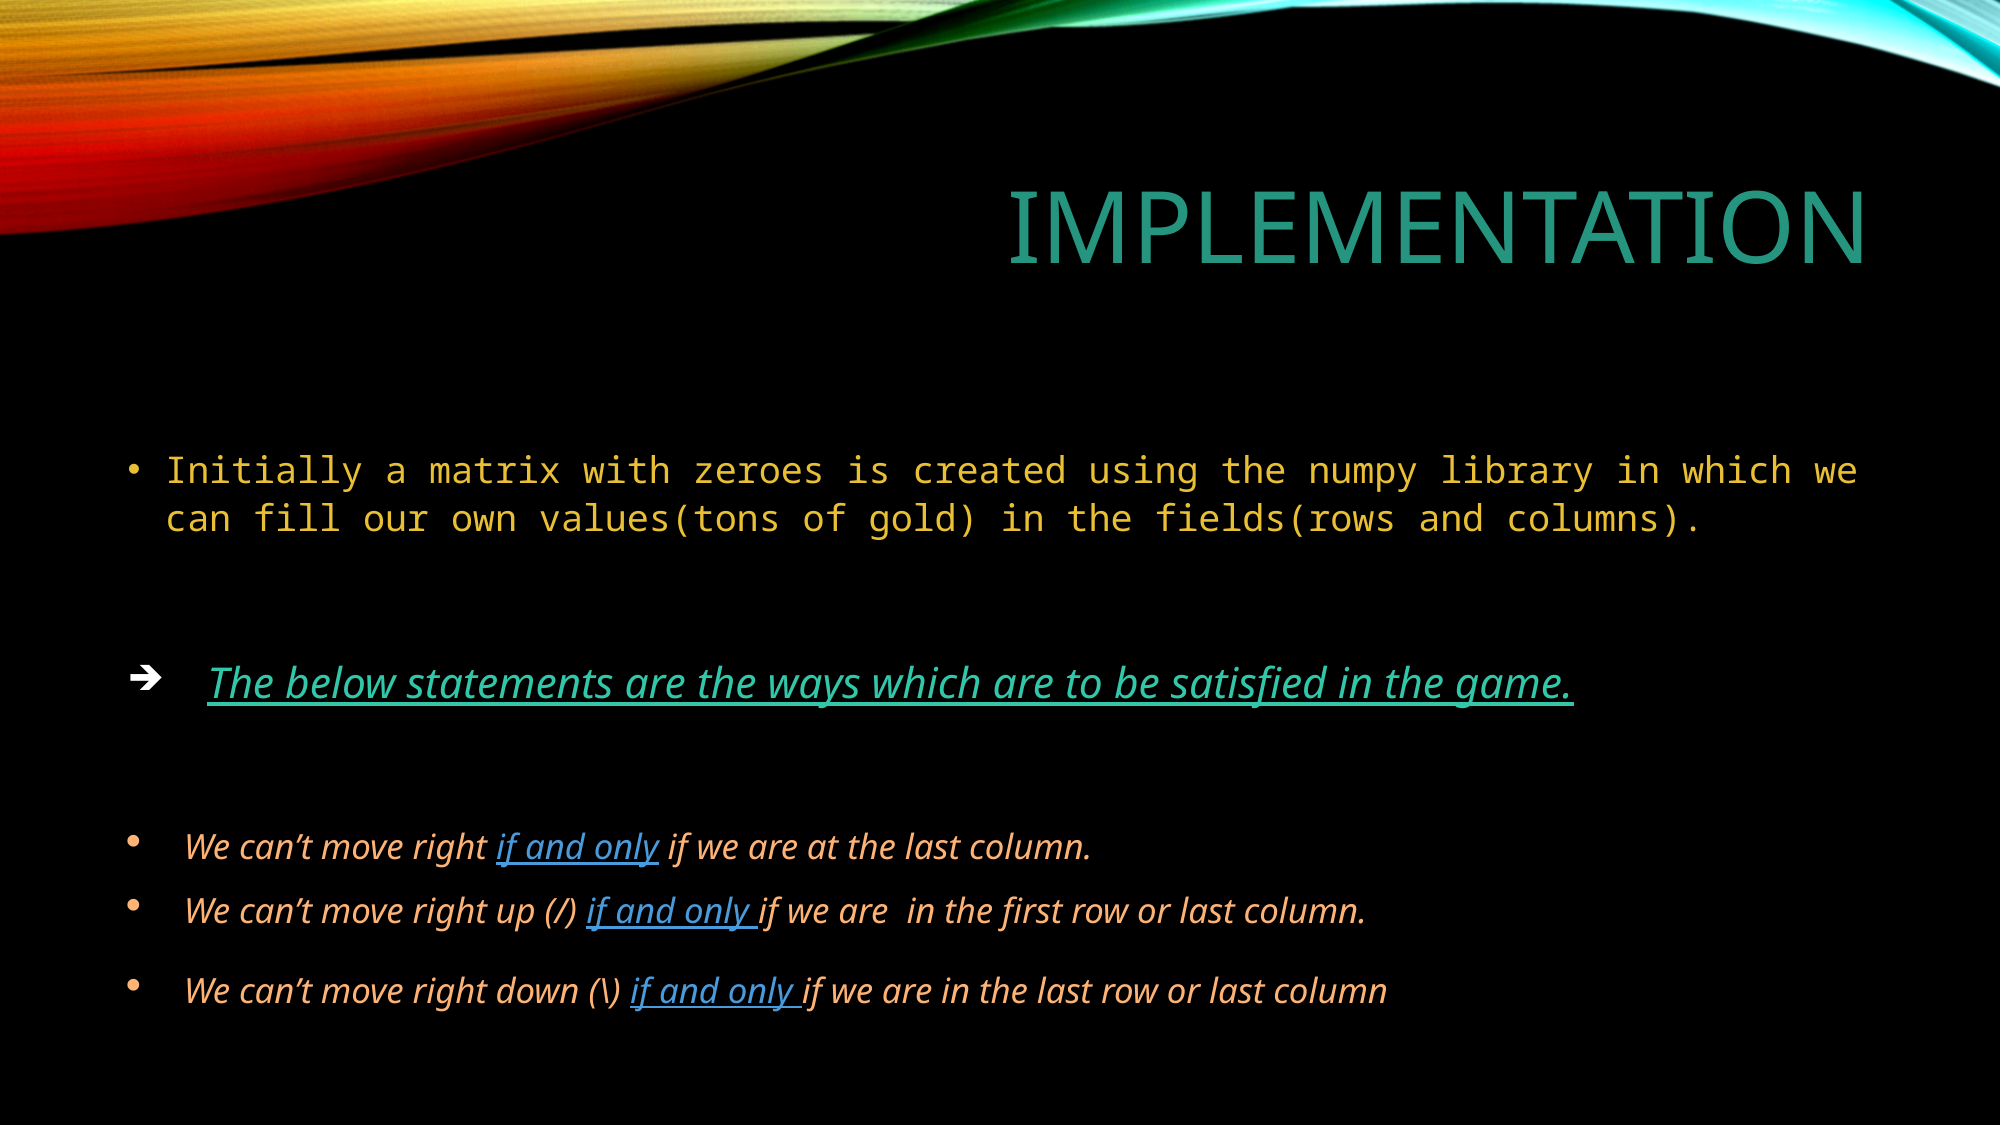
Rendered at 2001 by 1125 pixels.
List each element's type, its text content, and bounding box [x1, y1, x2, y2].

list Initially a matrix with zeroes is created using the numpy library in which we can fill our own values(tons of gold) in the fields(rows and columns). The below statements are the ways which are to be satisfied in the game. We can’t move right if and only if we are at the last column. We can’t move right up (/) if and only if we are in the first row or last column. We can’t move right down (\) if and only if we are in the last row or last column [112, 360, 1888, 1021]
picture [0, 0, 2000, 237]
title Implementation [474, 125, 1888, 338]
